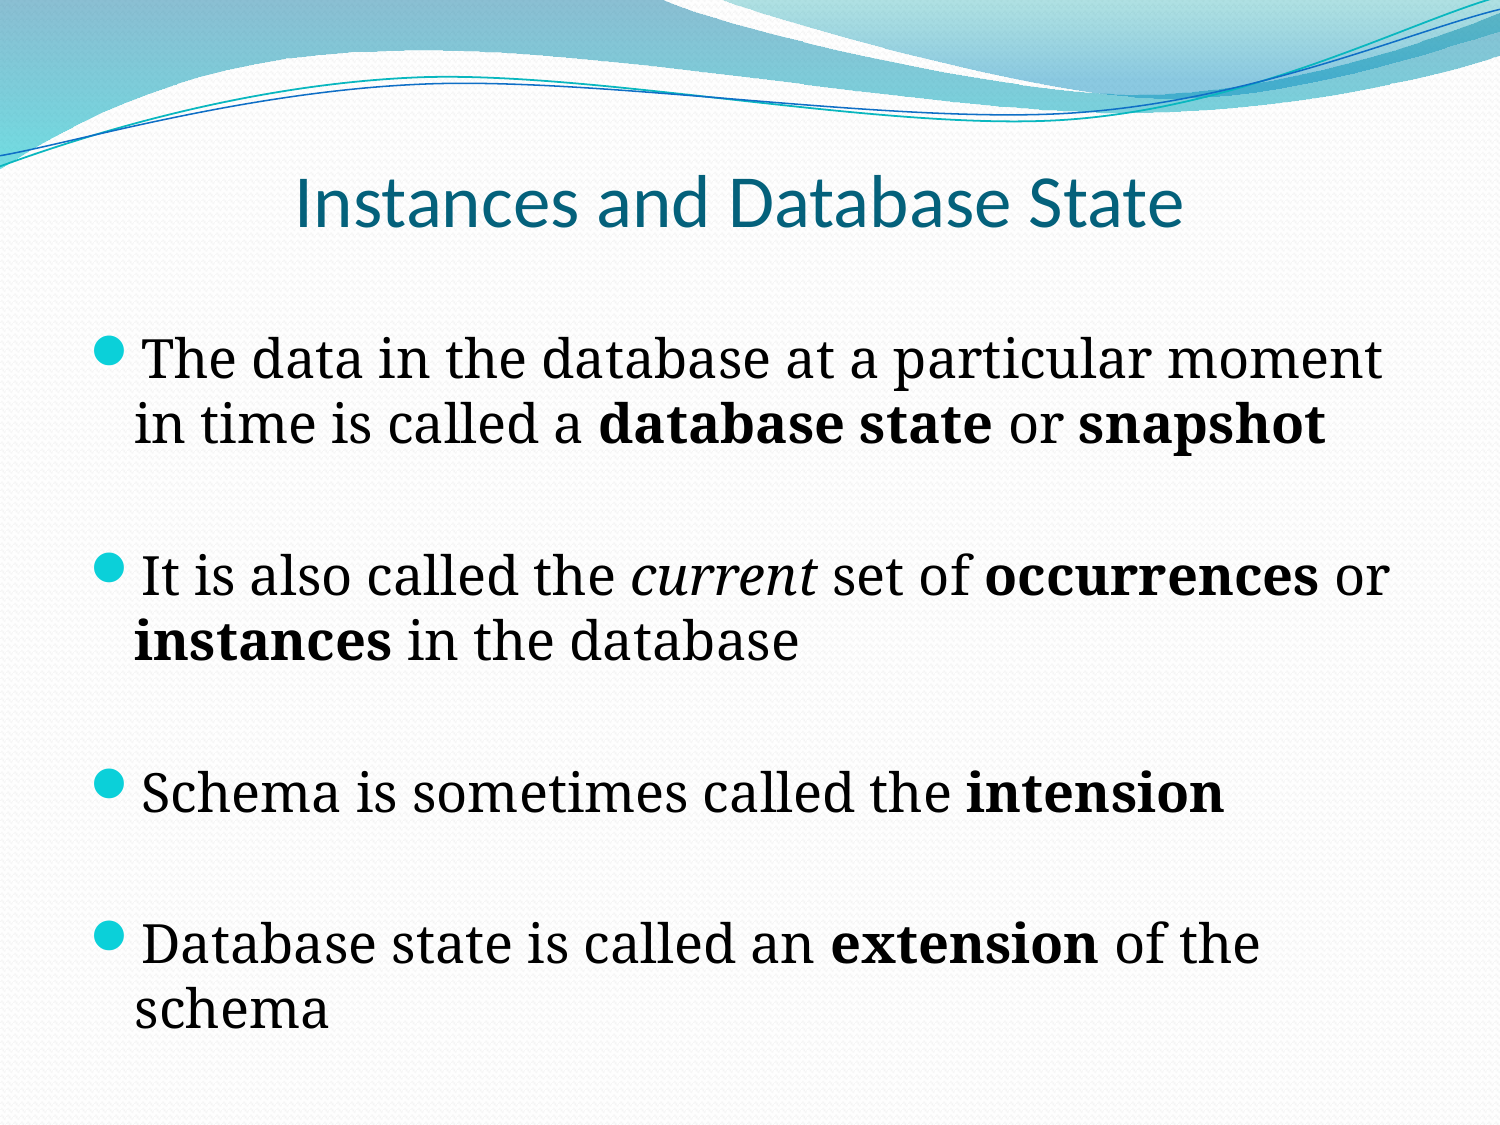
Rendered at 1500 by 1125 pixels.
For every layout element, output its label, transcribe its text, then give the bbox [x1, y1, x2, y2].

title Instances and Database State [64, 54, 1415, 243]
list The data in the database at a particular moment in time is called a database state or snapshot It is also called the current set of occurrences or instances in the database Schema is sometimes called the intension Database state is called an extension of the schema [75, 317, 1425, 1038]
